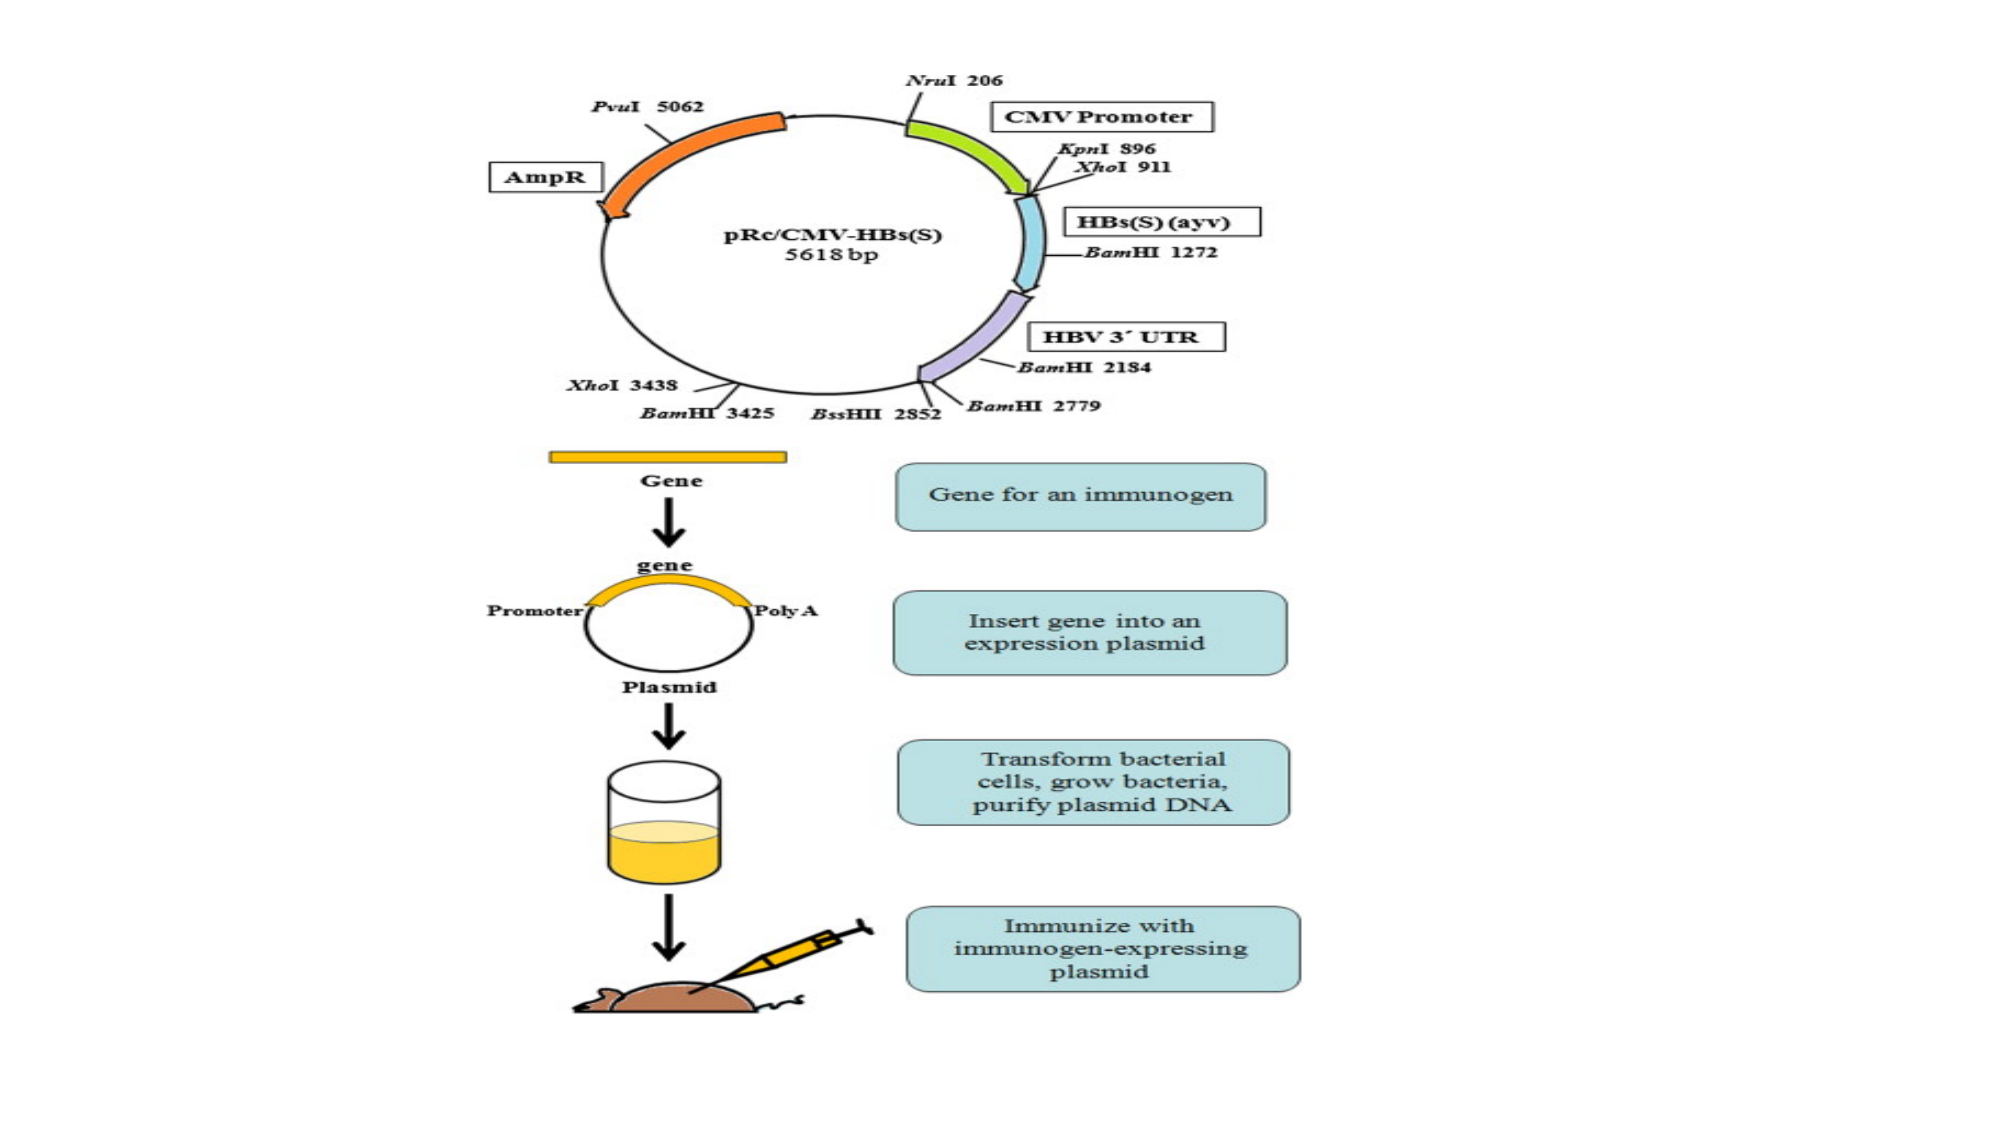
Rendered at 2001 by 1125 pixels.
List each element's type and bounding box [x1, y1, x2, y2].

picture [485, 74, 1304, 1015]
